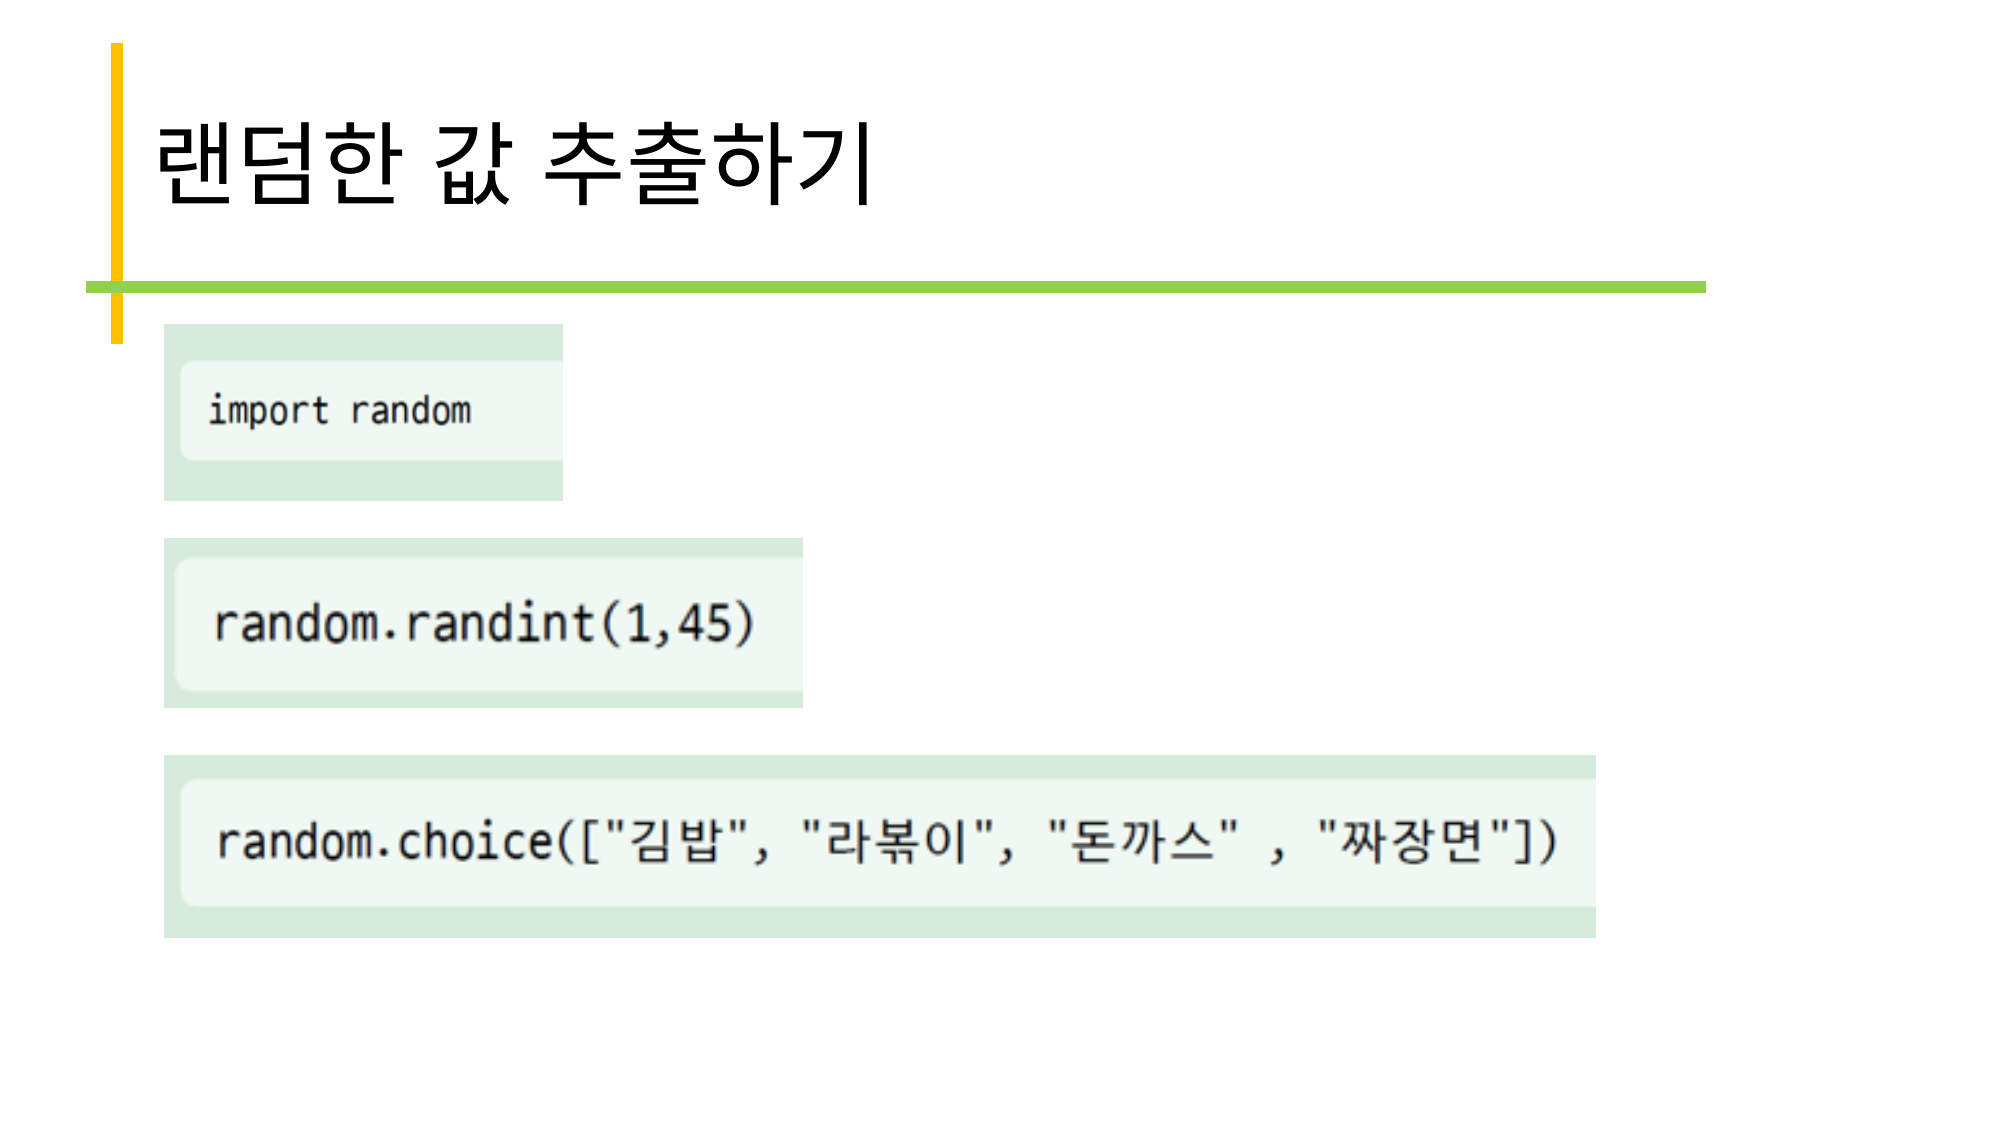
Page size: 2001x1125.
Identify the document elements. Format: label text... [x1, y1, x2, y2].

picture [164, 538, 803, 708]
picture [164, 324, 563, 501]
picture [164, 755, 1596, 938]
title 랜덤한 값 추출하기 [137, 59, 1863, 278]
